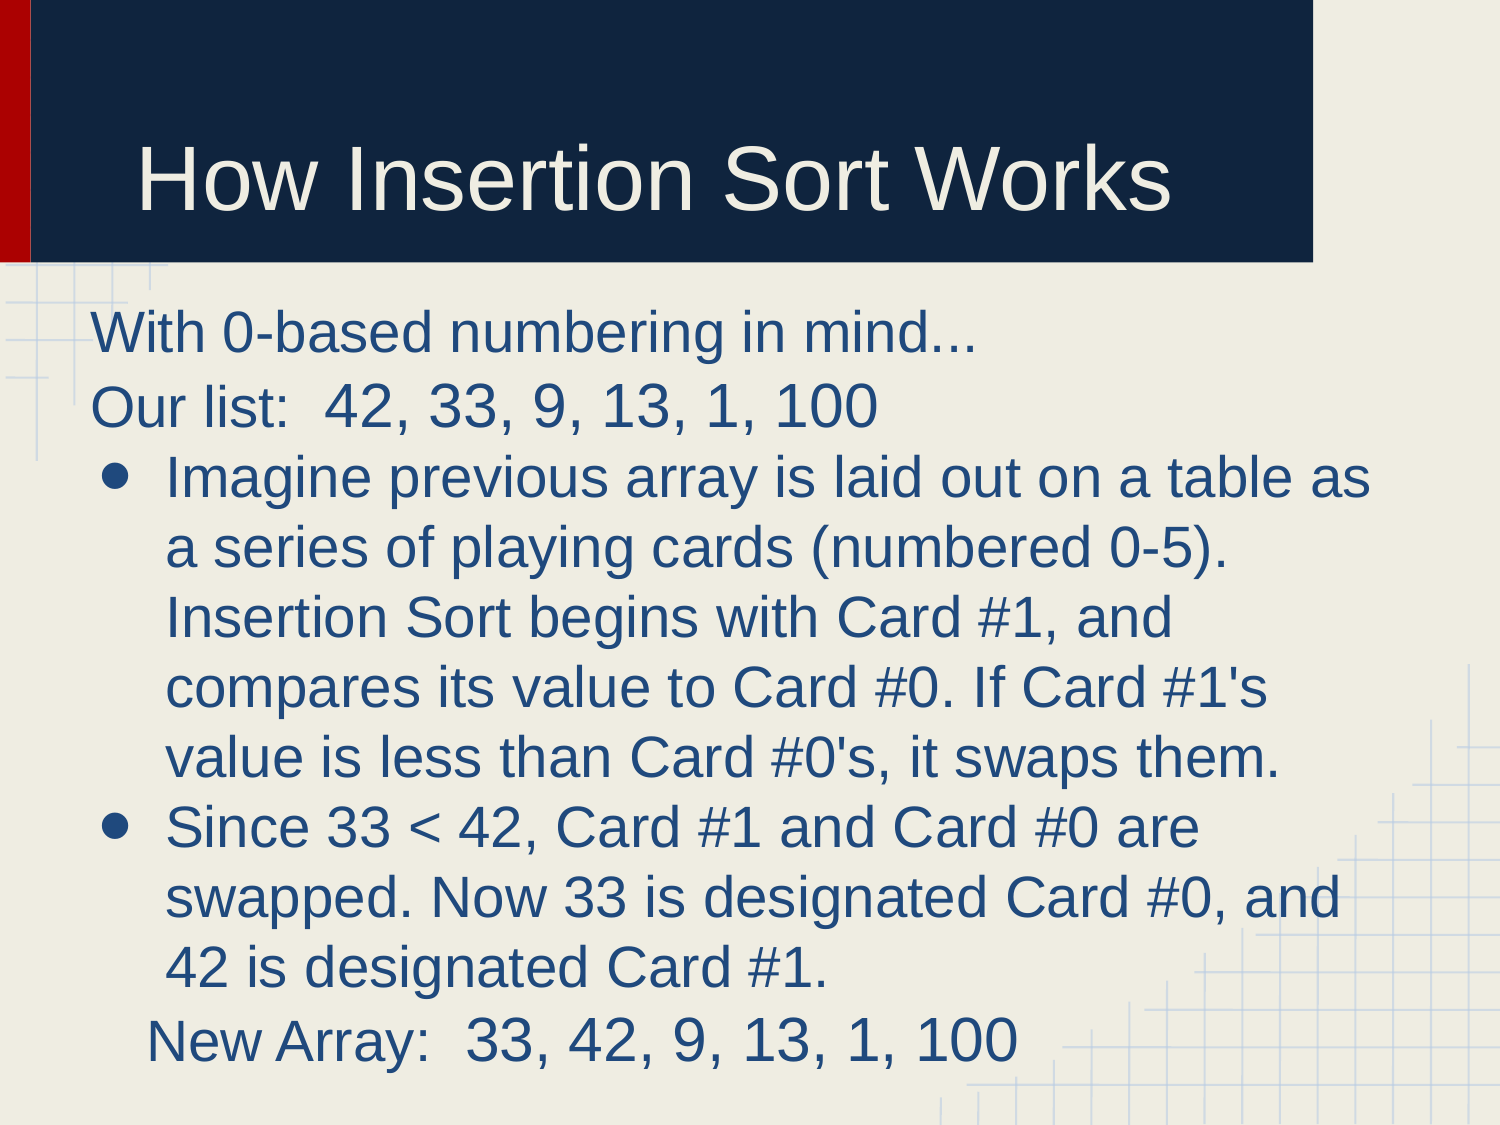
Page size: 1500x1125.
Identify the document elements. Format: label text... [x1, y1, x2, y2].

title How Insertion Sort Works [75, 25, 1276, 244]
list With 0-based numbering in mind... Our list: 42, 33, 9, 13, 1, 100 Imagine previous array is laid out on a table as a series of playing cards (numbered 0-5). Insertion Sort begins with Card #1, and compares its value to Card #0. If Card #1's value is less than Card #0's, it swaps them. Since 33 < 42, Card #1 and Card #0 are swapped. Now 33 is designated Card #0, and 42 is designated Card #1. New Array: 33, 42, 9, 13, 1, 100 [75, 279, 1425, 1125]
